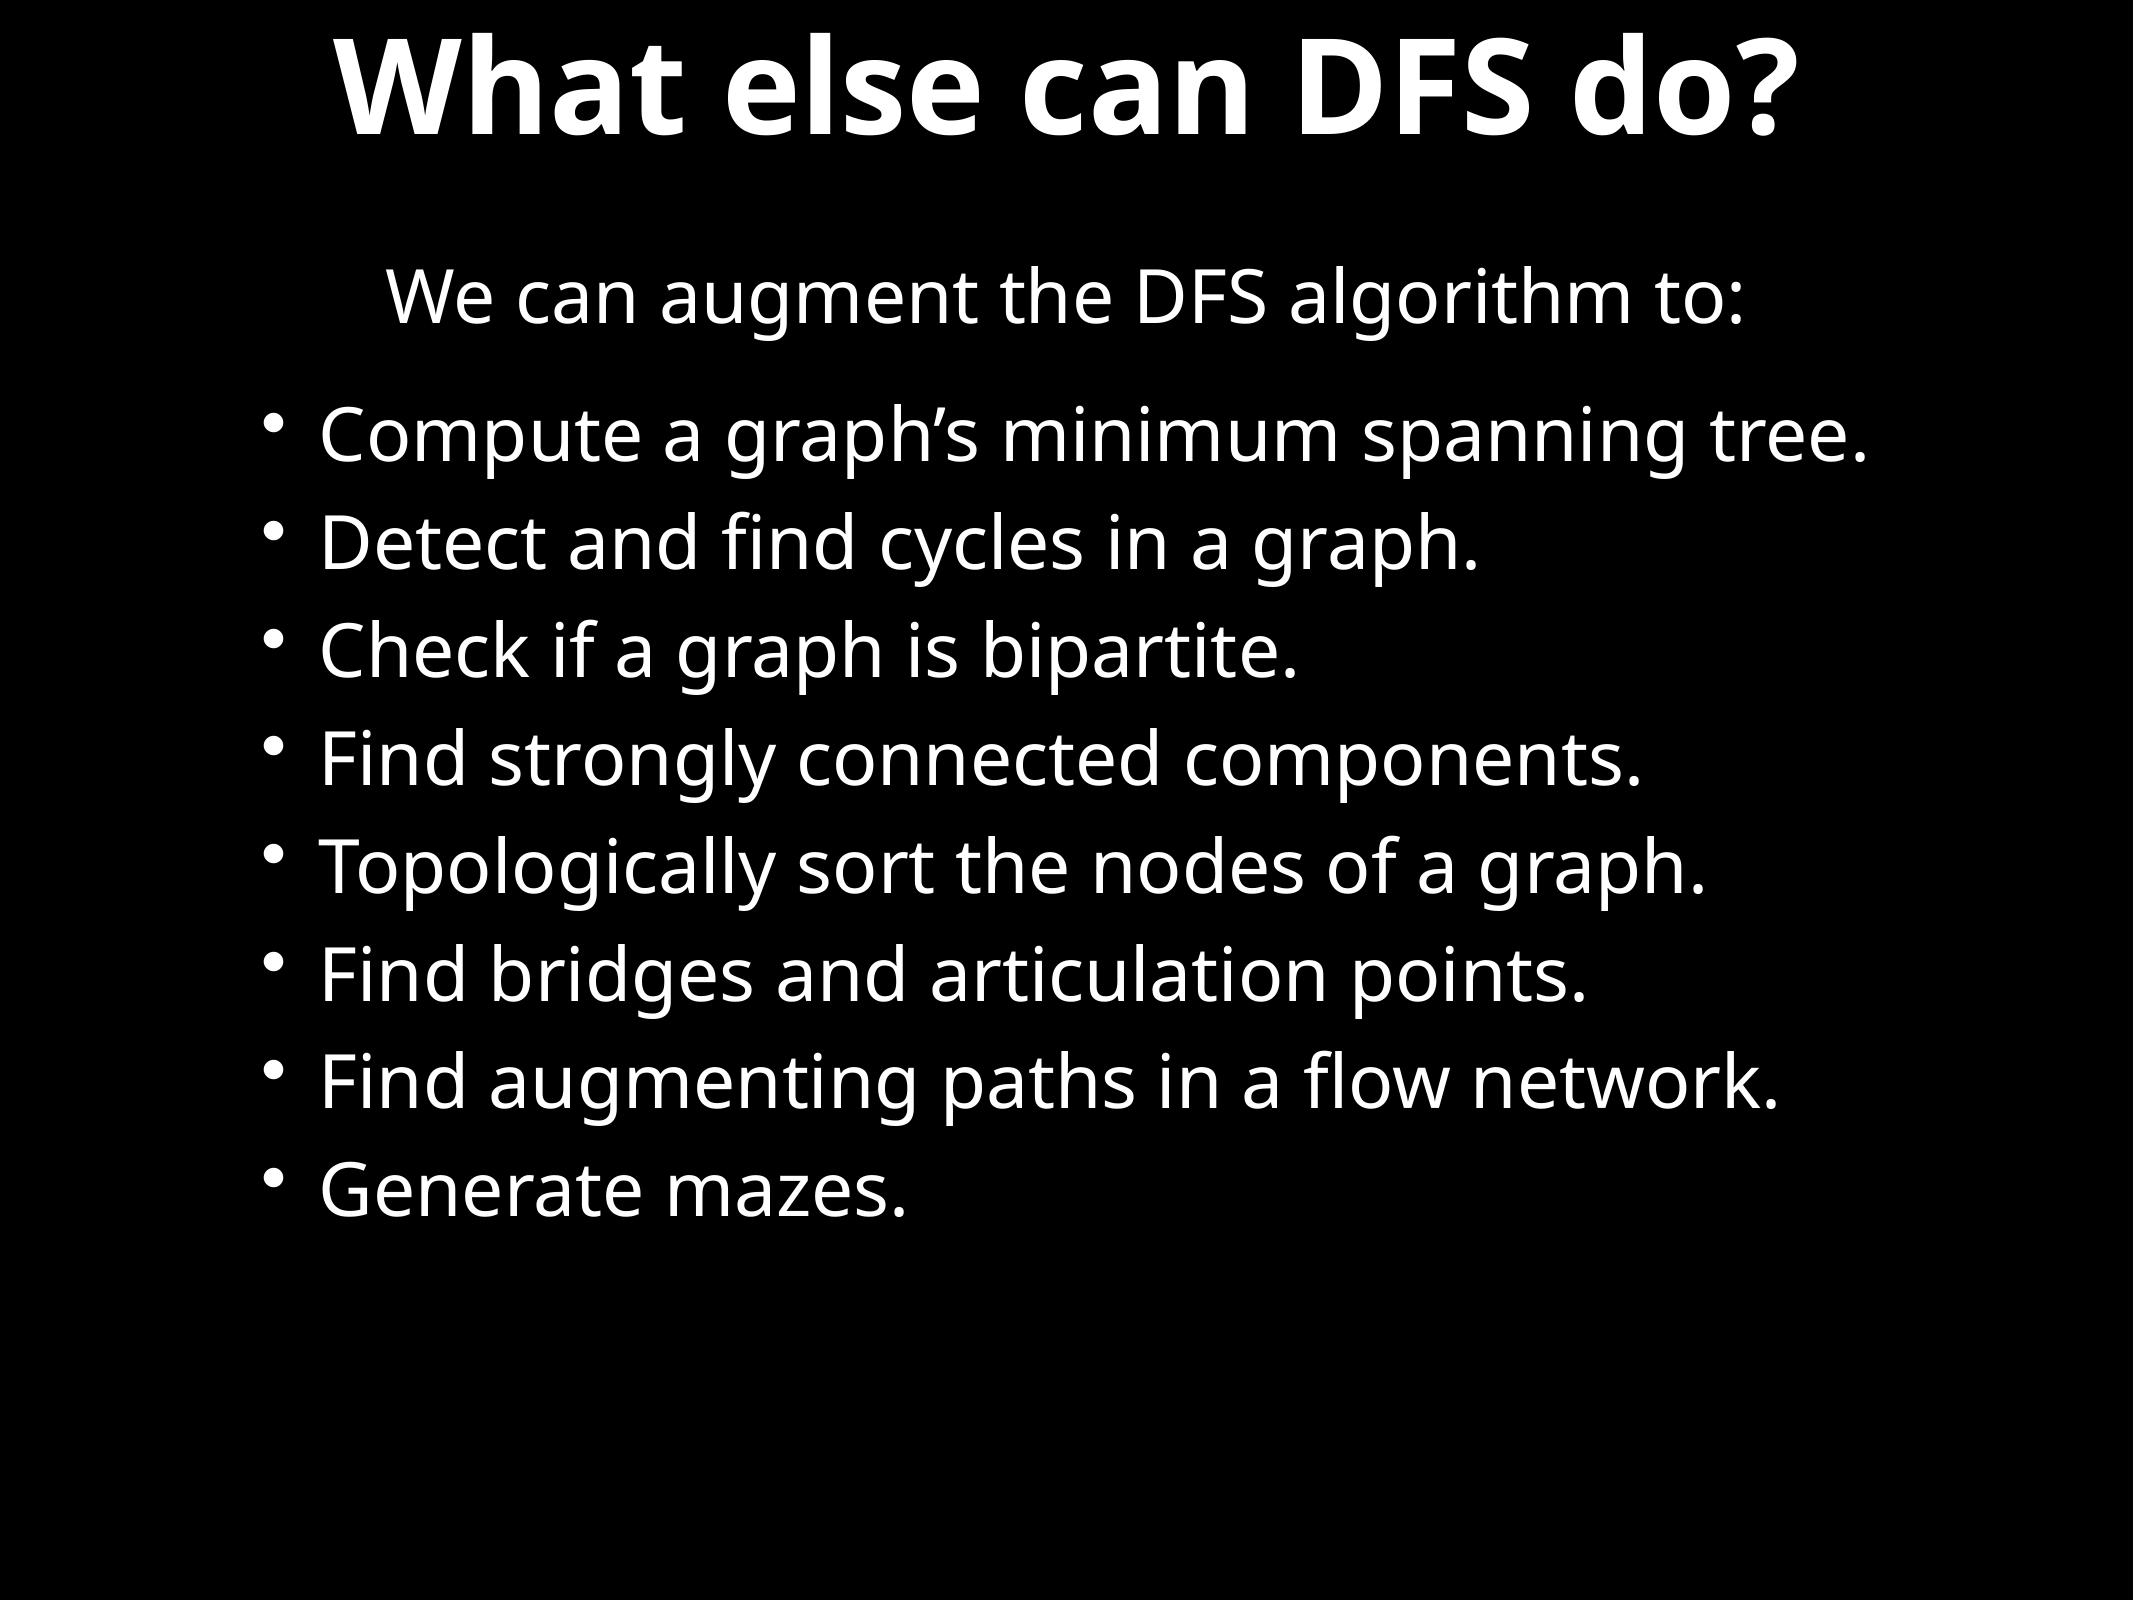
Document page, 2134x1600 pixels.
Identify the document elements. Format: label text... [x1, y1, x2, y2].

text_box Compute a graph’s minimum spanning tree. Detect and find cycles in a graph. Check if a graph is bipartite. Find strongly connected components. Topologically sort the nodes of a graph. Find bridges and articulation points. Find augmenting paths in a flow network. Generate mazes. [253, 359, 1880, 1241]
title What else can DFS do? [6, 0, 2128, 167]
text_box We can augment the DFS algorithm to: [377, 240, 1756, 348]
